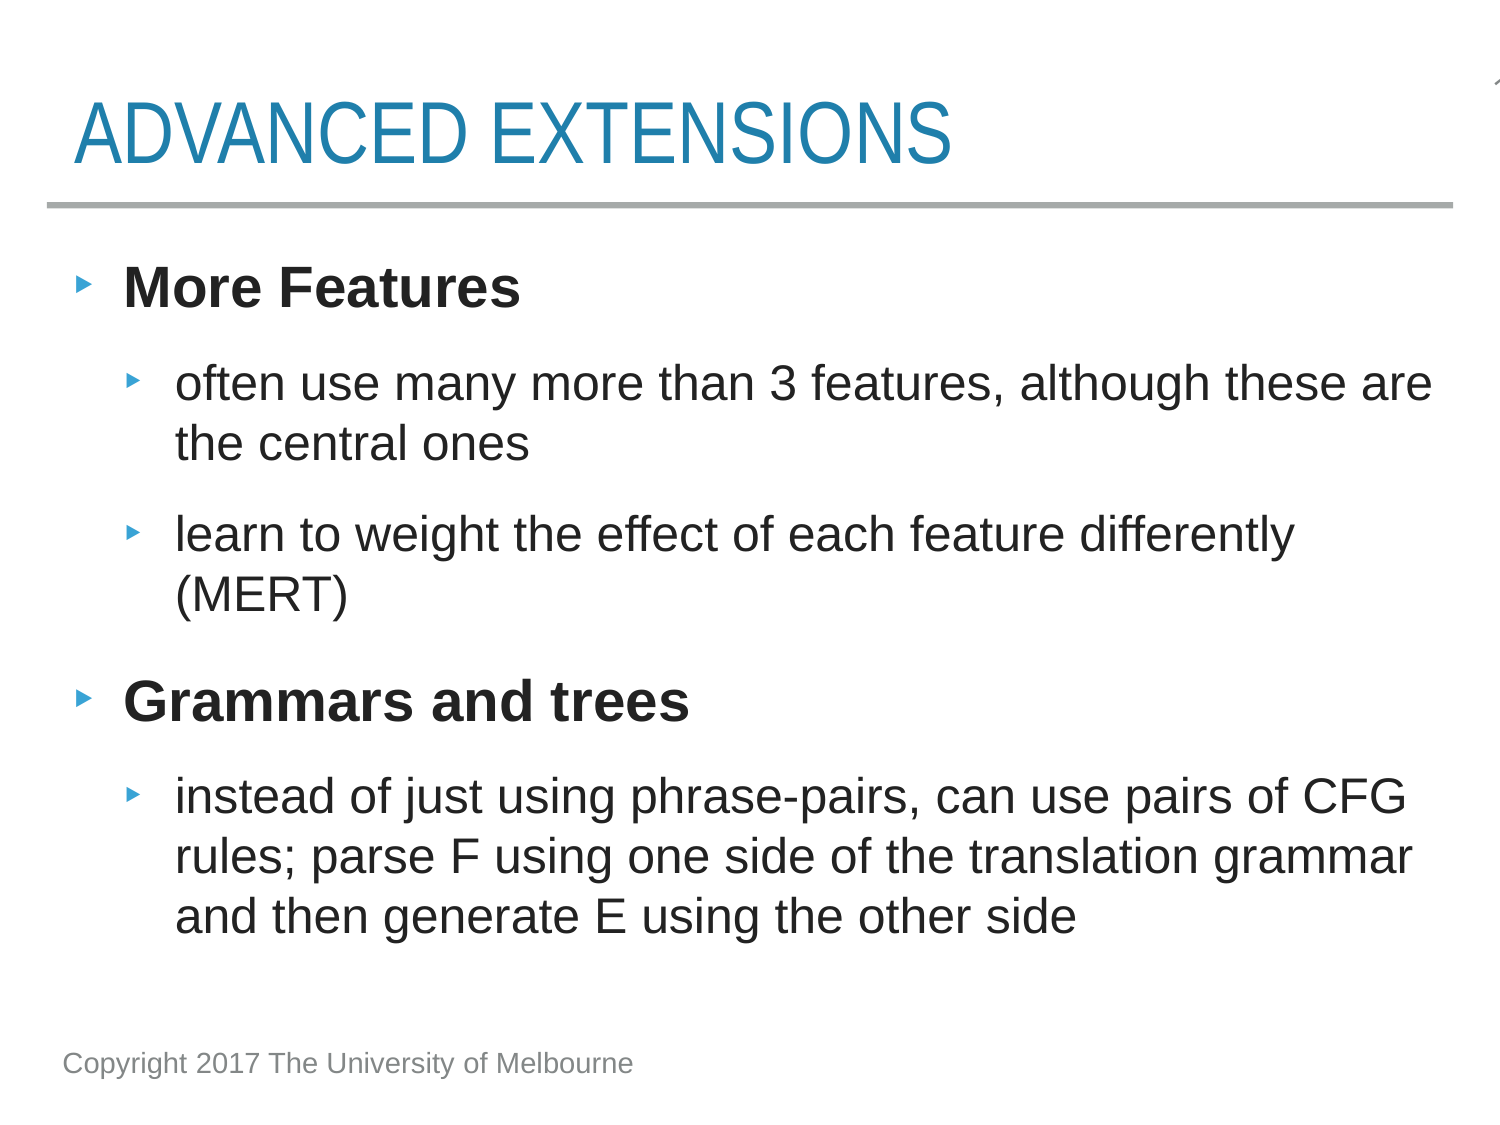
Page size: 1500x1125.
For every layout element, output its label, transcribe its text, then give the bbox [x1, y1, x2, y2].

list More Features often use many more than 3 features, although these are the central ones learn to weight the effect of each feature differently (MERT) Grammars and trees instead of just using phrase-pairs, can use pairs of CFG rules; parse F using one side of the translation grammar and then generate E using the other side [63, 240, 1471, 1067]
title Advanced extensions [65, 0, 1474, 190]
